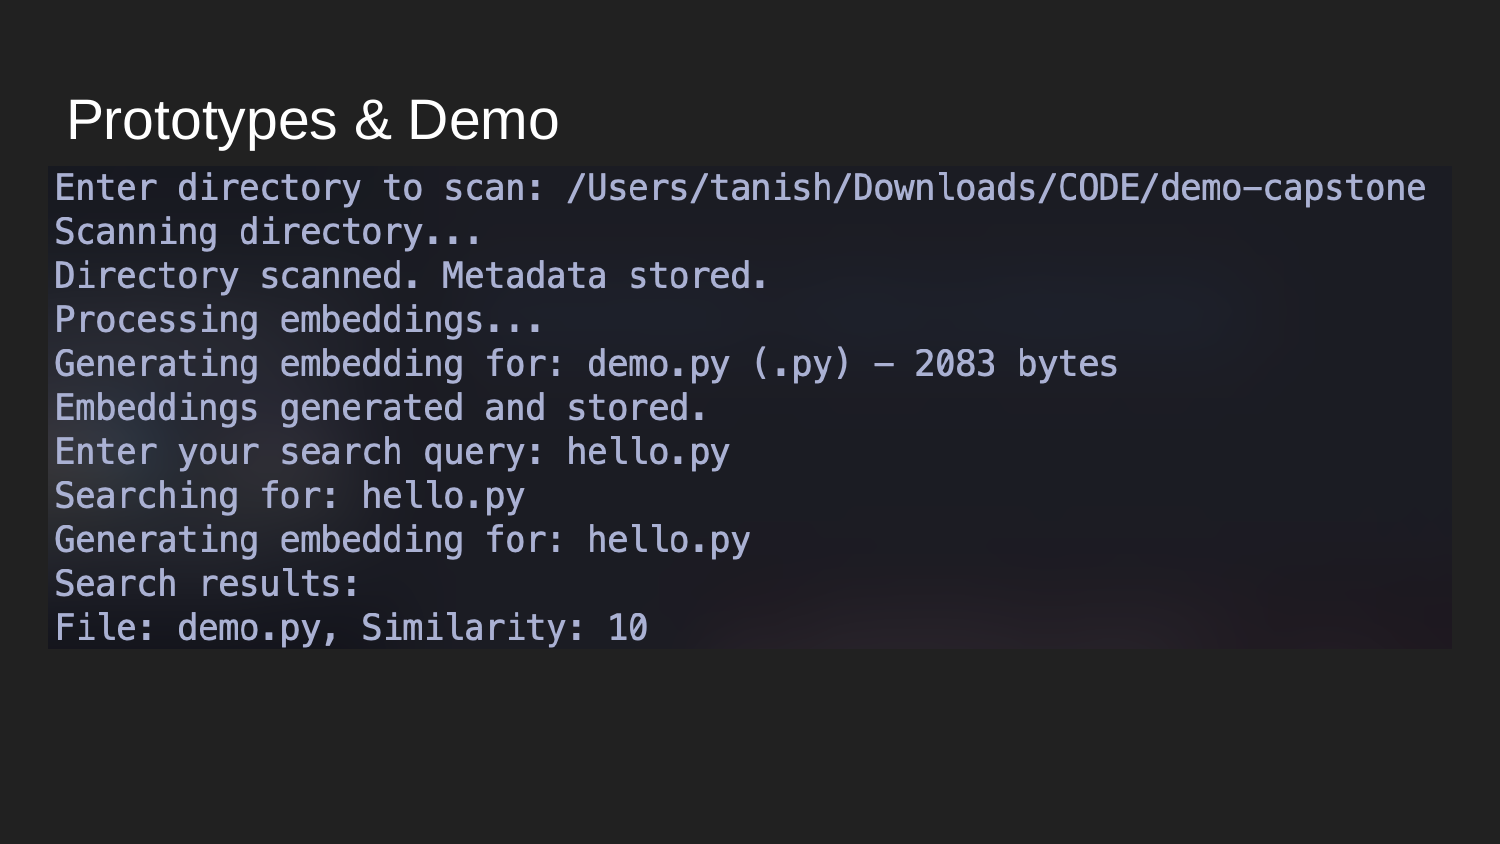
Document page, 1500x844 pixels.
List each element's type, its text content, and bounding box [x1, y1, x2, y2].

title Prototypes & Demo [51, 72, 1449, 165]
picture [48, 166, 1452, 649]
